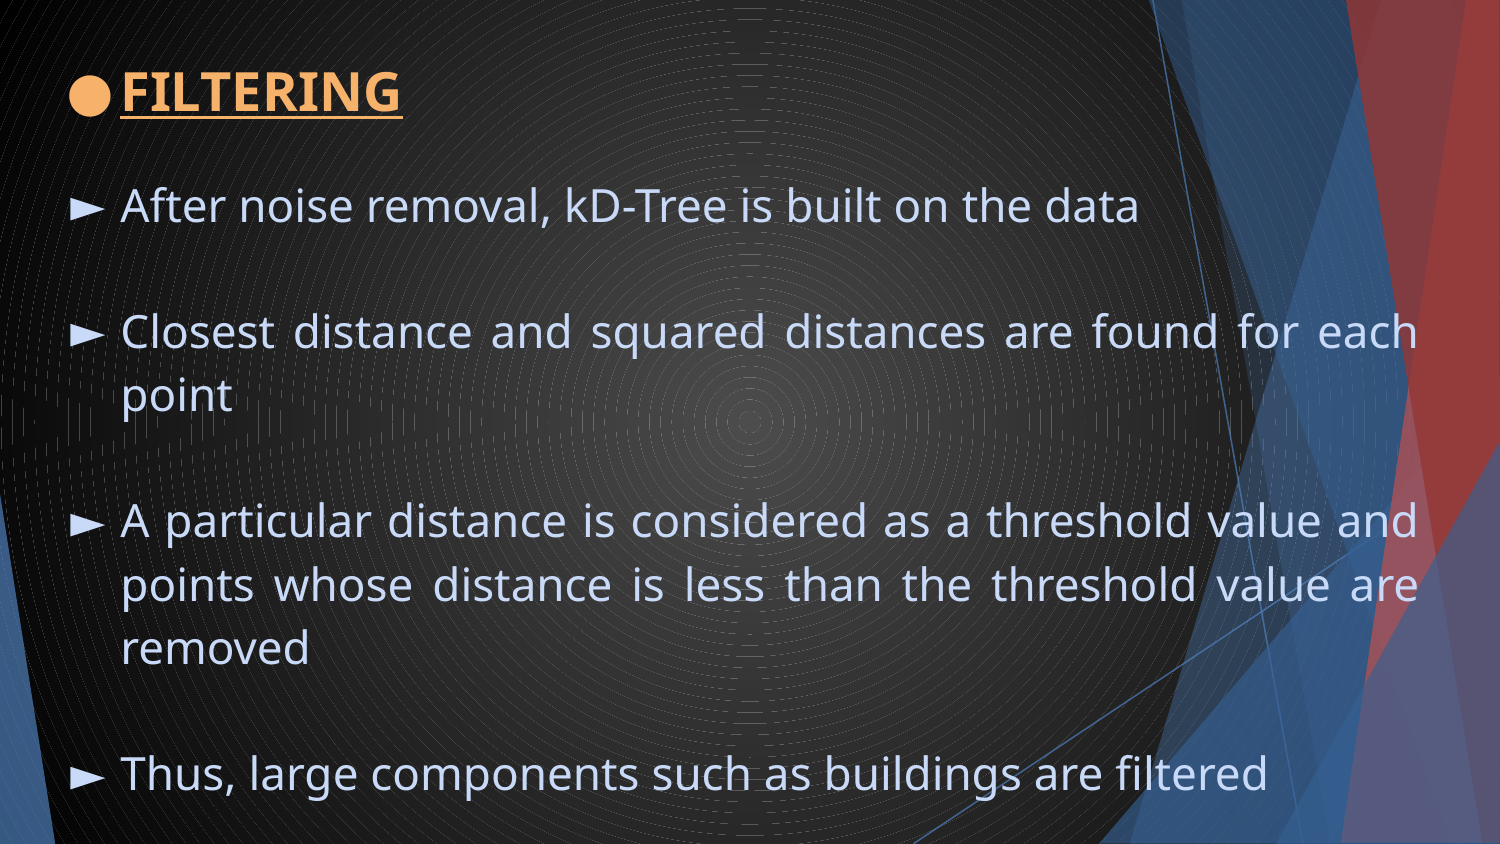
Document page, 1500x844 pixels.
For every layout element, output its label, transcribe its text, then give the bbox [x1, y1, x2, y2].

list FILTERING After noise removal, kD-Tree is built on the data Closest distance and squared distances are found for each point A particular distance is considered as a threshold value and points whose distance is less than the threshold value are removed Thus, large components such as buildings are filtered [52, 41, 1432, 833]
